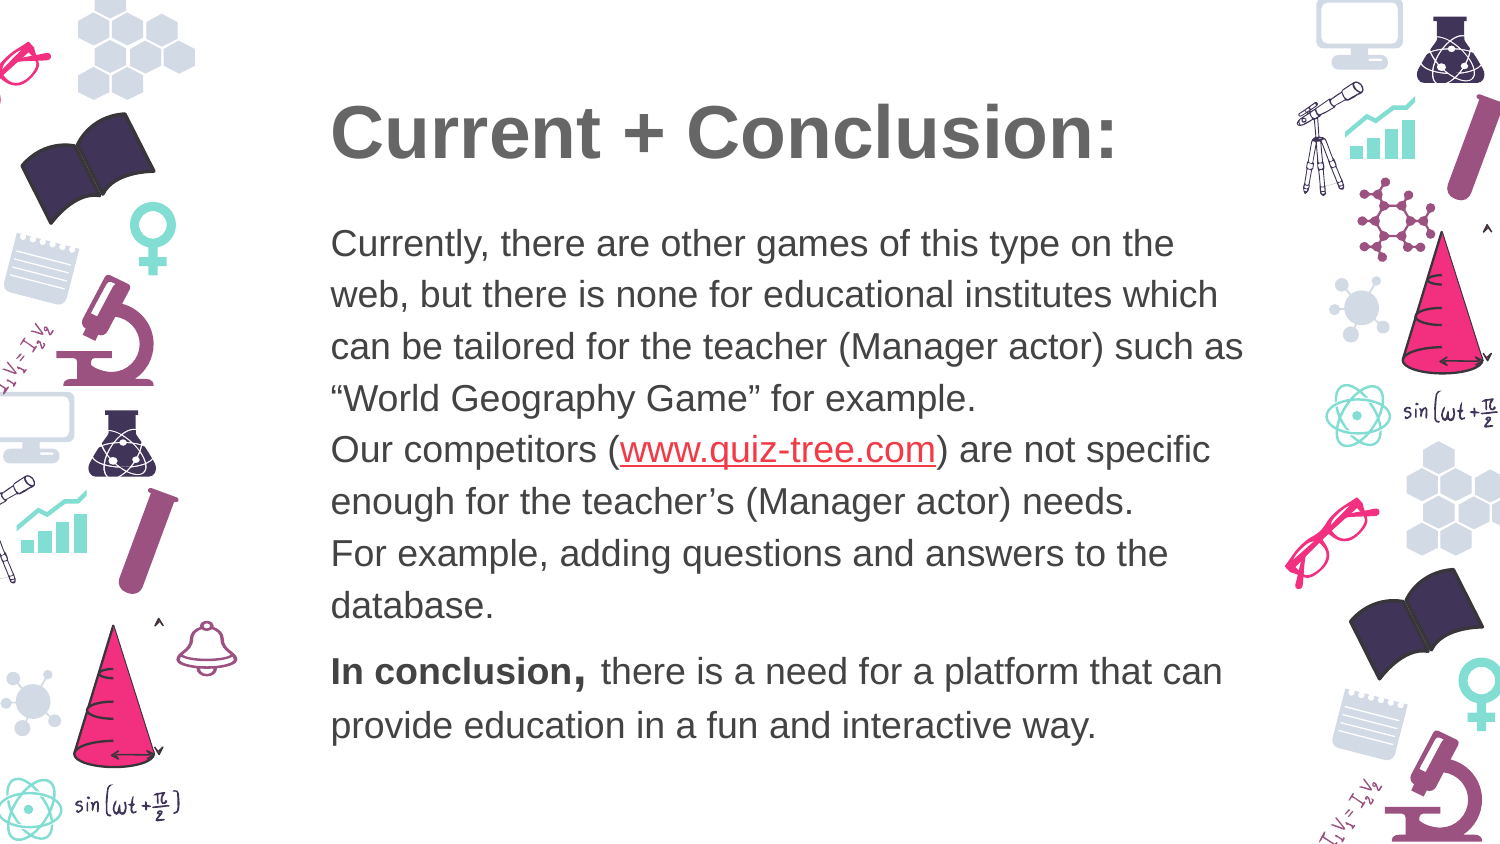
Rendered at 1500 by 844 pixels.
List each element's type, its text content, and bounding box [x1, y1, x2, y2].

text_box [444, 698, 1057, 755]
text_box Current + Conclusion: [315, 69, 1234, 187]
text_box [176, 620, 238, 677]
text_box Currently, there are other games of this type on the web, but there is none for educational institutes which can be tailored for the teacher (Manager actor) such as “World Geography Game” for example. Our competitors (www.quiz-tree.com) are not specific enough for the teacher’s (Manager actor) needs. For example, adding questions and answers to the database. In conclusion, there is a need for a platform that can provide education in a fun and interactive way. [315, 196, 1264, 689]
